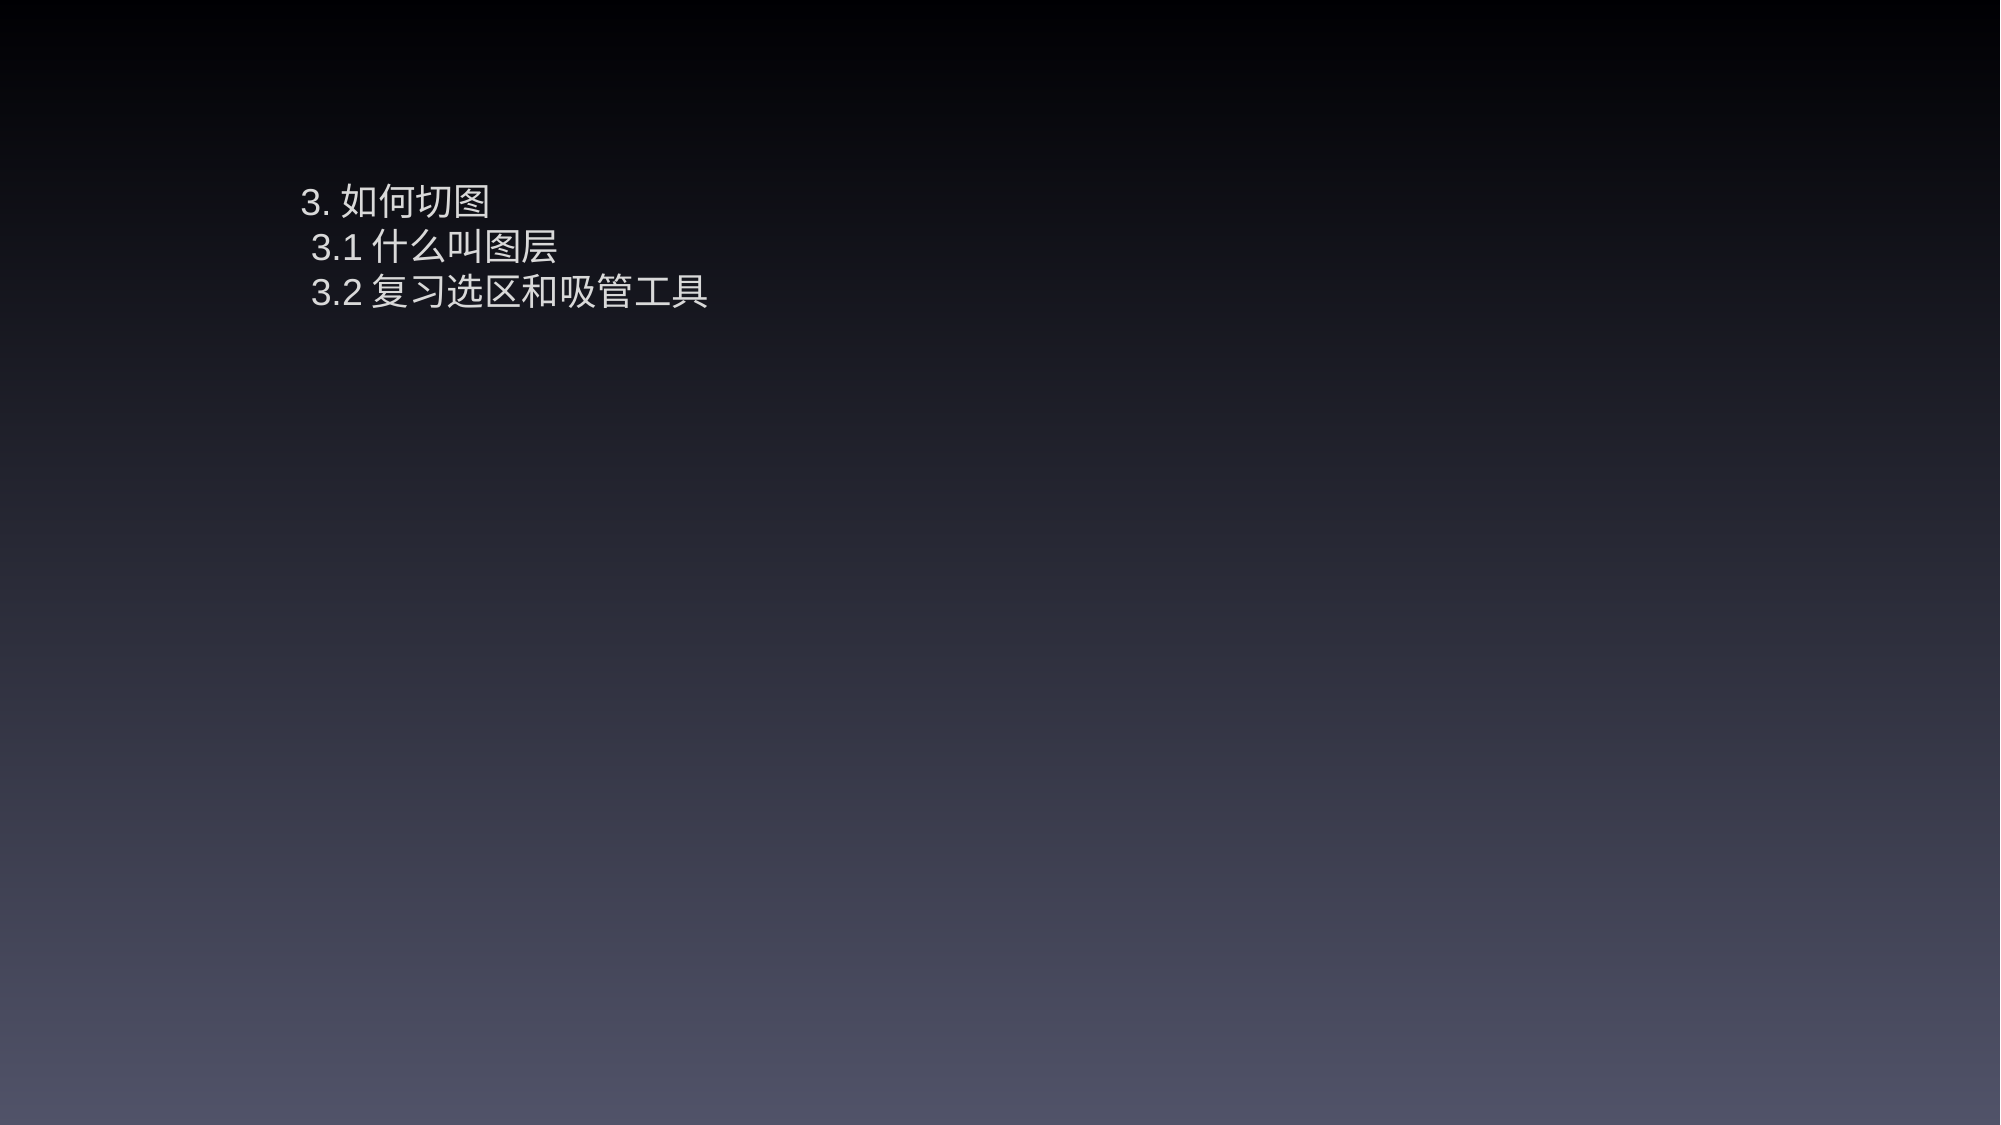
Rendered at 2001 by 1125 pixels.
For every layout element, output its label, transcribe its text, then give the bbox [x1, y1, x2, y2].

text_box 3.如何切图 3.1什么叫图层 3.2复习选区和吸管工具 [285, 170, 1486, 366]
